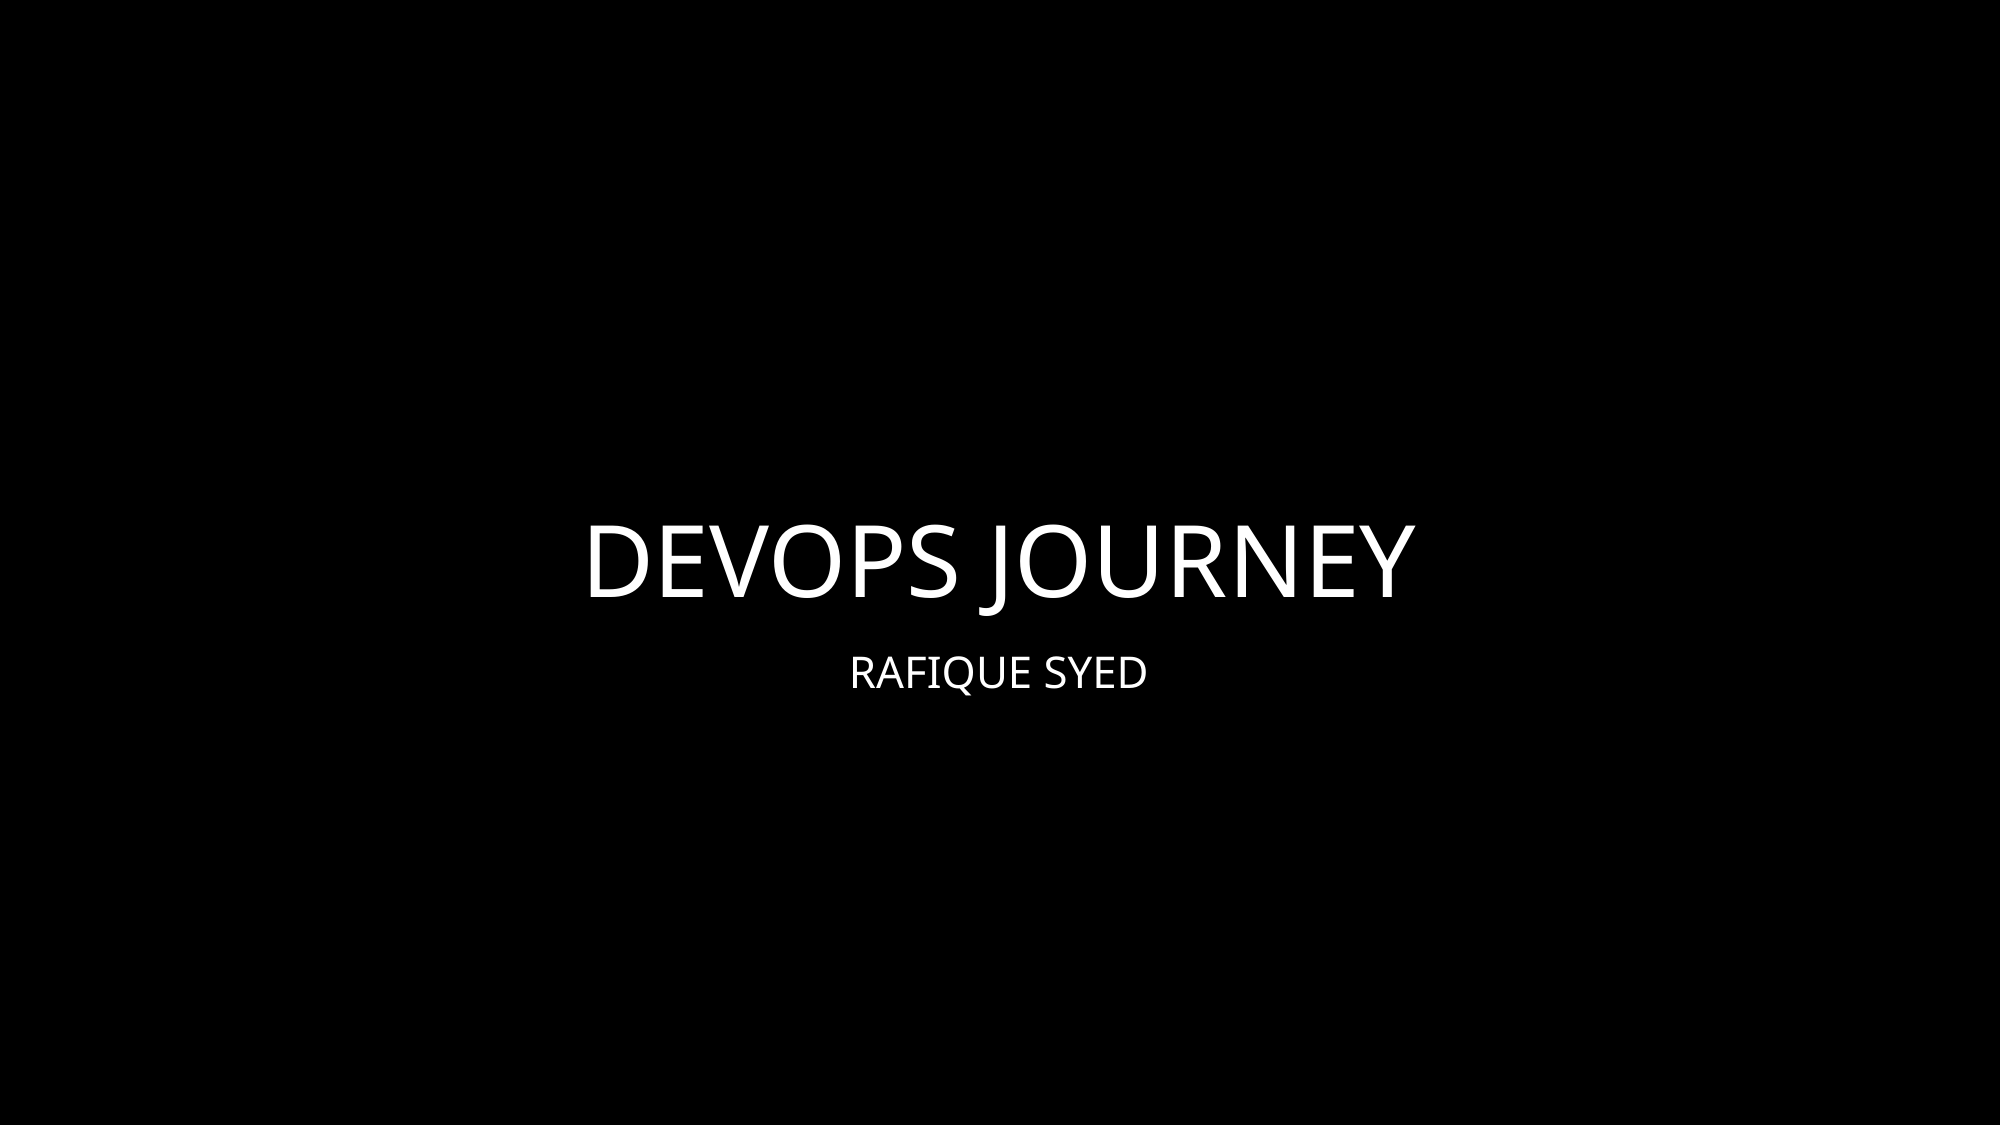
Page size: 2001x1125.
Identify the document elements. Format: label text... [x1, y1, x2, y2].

subtitle Rafique Syed [287, 637, 1711, 950]
title DEVOPS JOURNEY [287, 99, 1711, 625]
